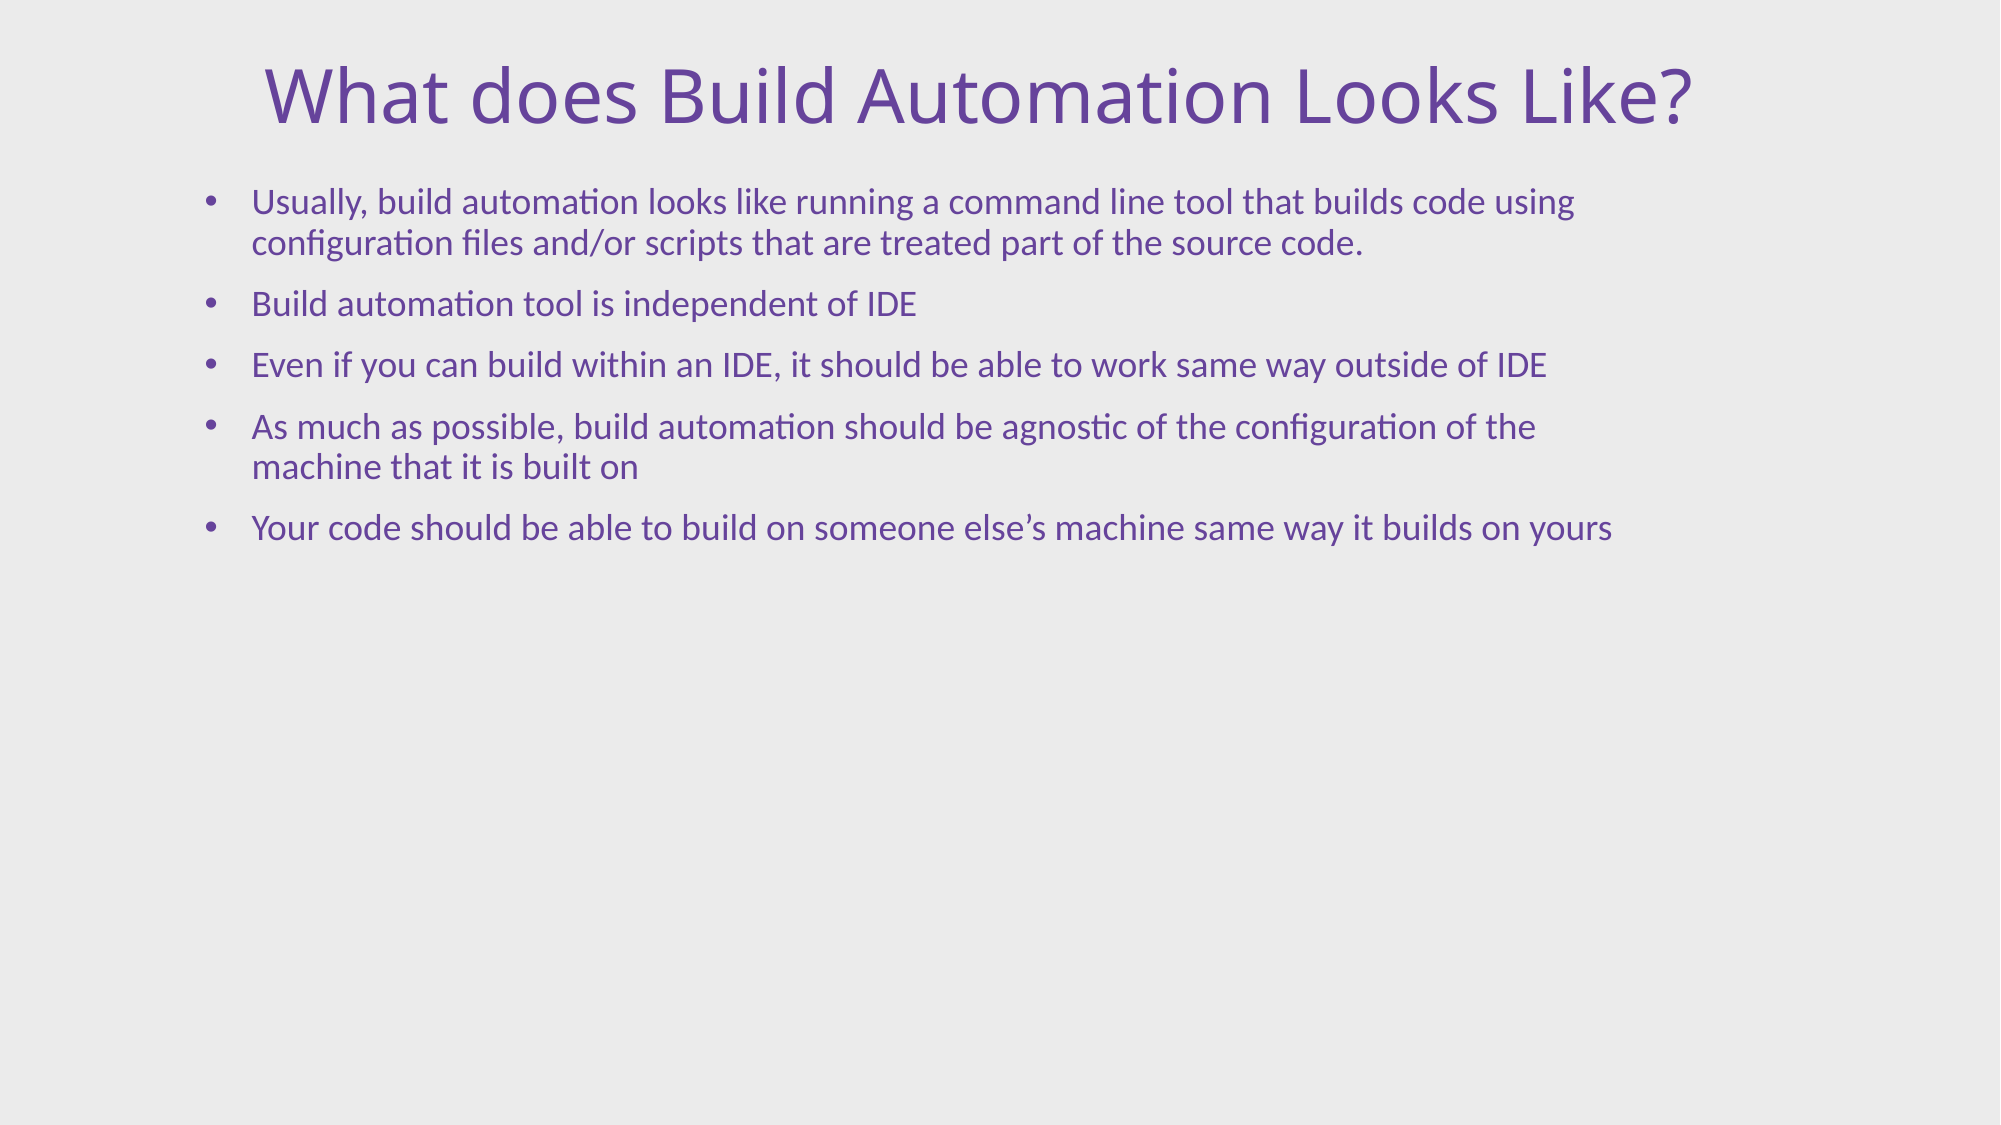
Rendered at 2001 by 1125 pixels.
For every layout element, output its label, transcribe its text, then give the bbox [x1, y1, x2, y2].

title What does Build Automation Looks Like? [249, 15, 1750, 147]
subtitle Usually, build automation looks like running a command line tool that builds code using configuration files and/or scripts that are treated part of the source code. Build automation tool is independent of IDE Even if you can build within an IDE, it should be able to work same way outside of IDE As much as possible, build automation should be agnostic of the configuration of the machine that it is built on Your code should be able to build on someone else’s machine same way it builds on yours [189, 174, 1690, 883]
